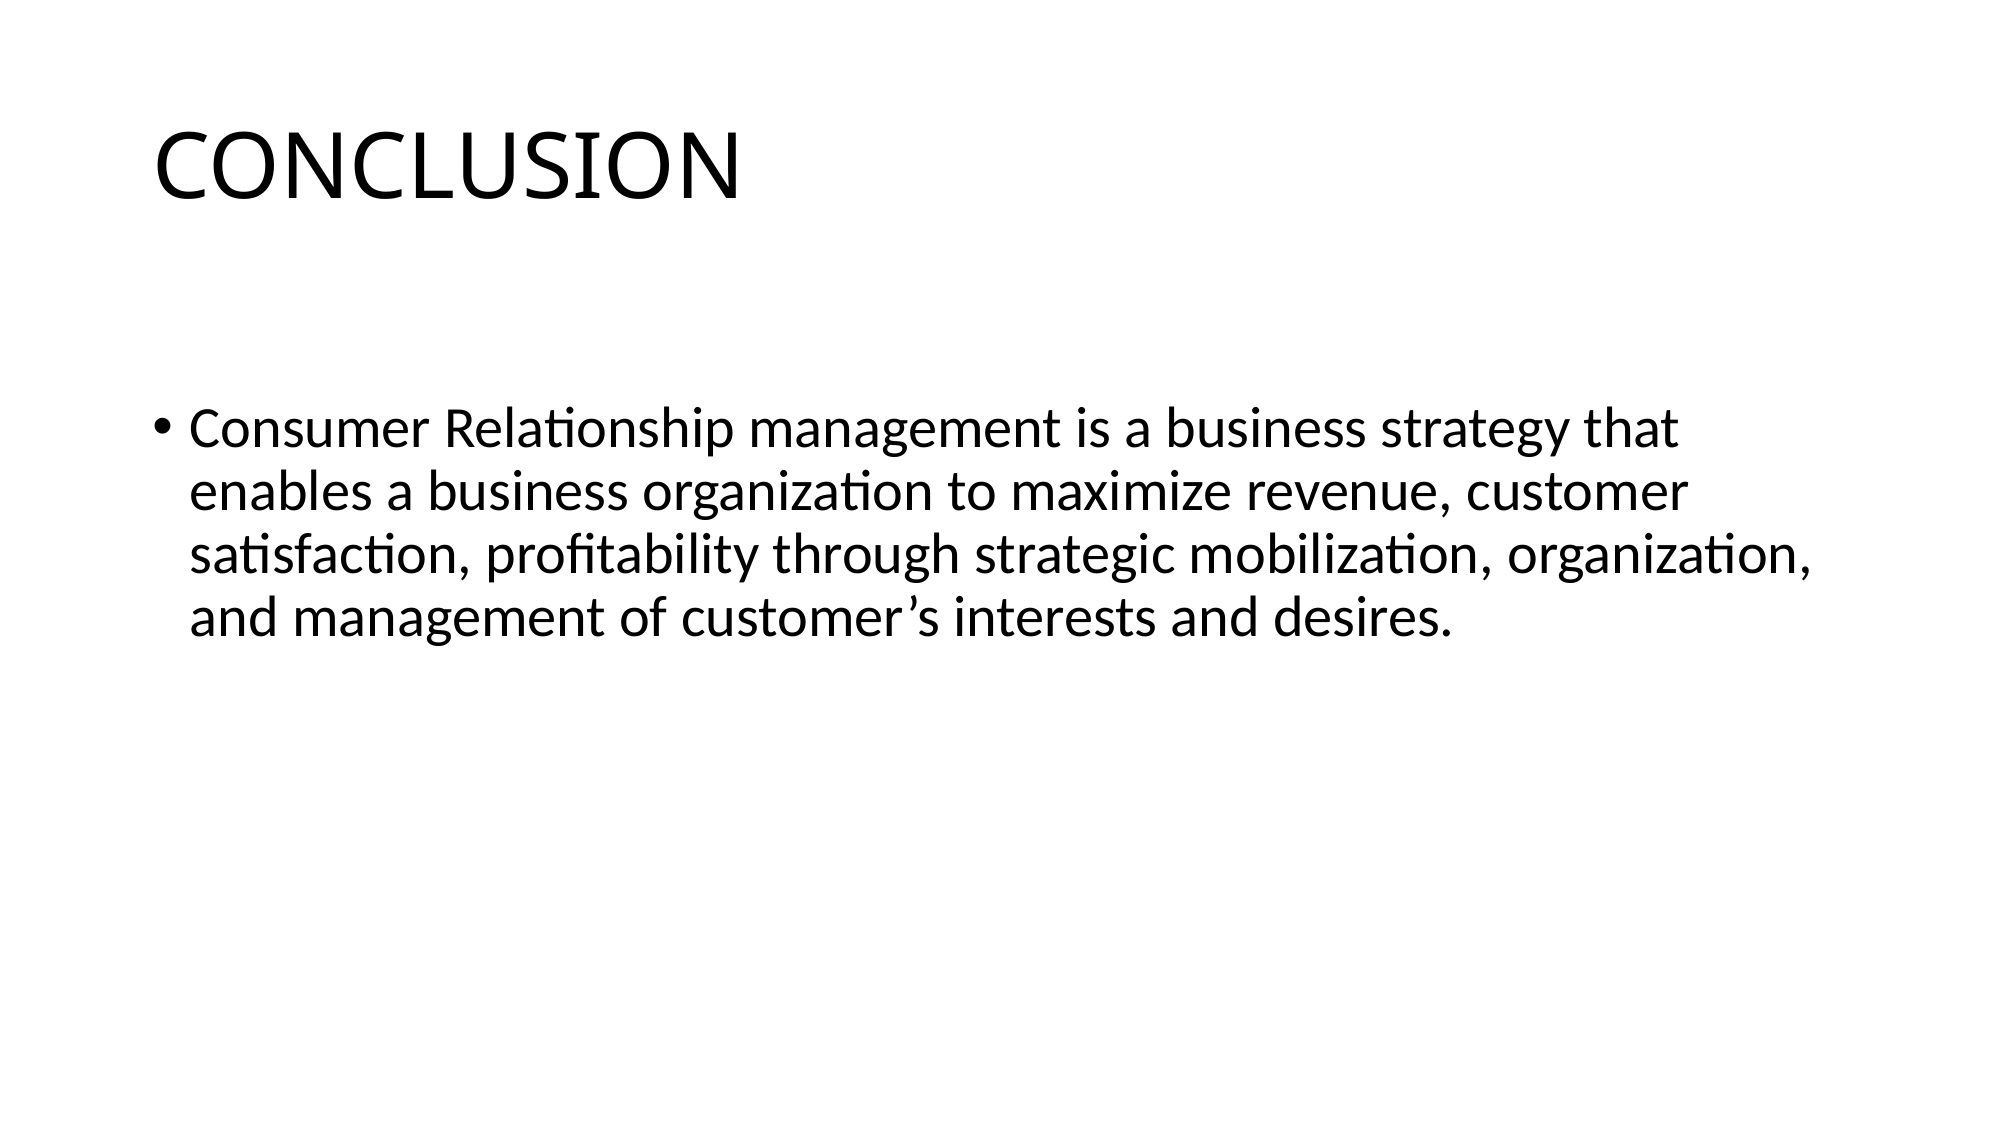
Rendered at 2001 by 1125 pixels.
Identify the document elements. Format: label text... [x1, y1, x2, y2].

list Consumer Relationship management is a business strategy that enables a business organization to maximize revenue, customer satisfaction, profitability through strategic mobilization, organization, and management of customer’s interests and desires. [137, 299, 1863, 1014]
title CONCLUSION [137, 59, 1863, 278]
